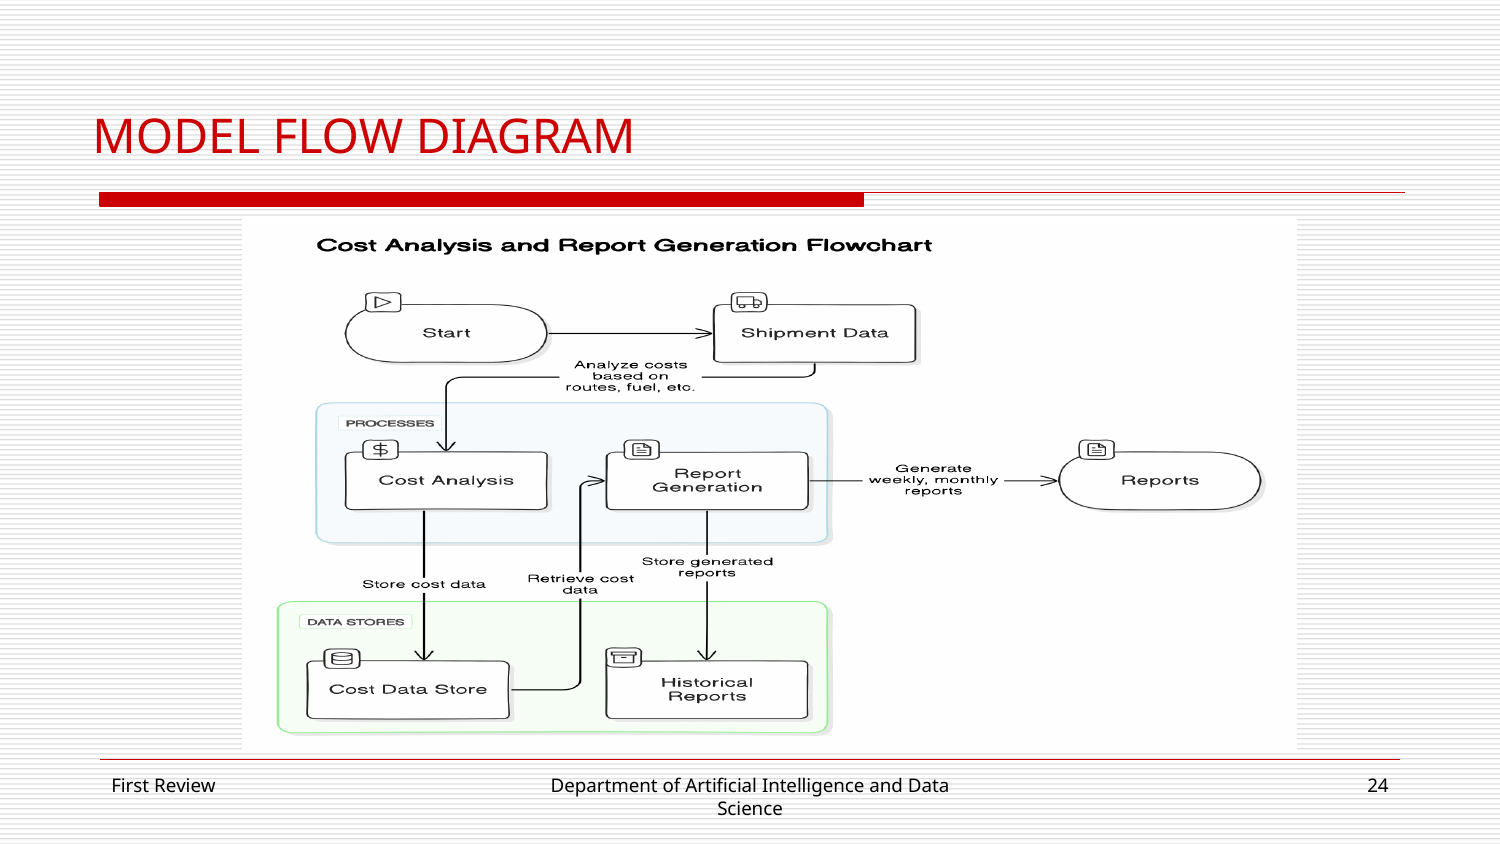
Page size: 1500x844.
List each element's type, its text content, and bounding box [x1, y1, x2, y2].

picture [0, 0, 1500, 844]
slide_number First Review [99, 768, 425, 827]
footer Department of Artificial Intelligence and Data Science [512, 768, 988, 827]
text_box MODEL FLOW DIAGRAM [77, 91, 750, 151]
slide_number ‹#› [1074, 768, 1400, 827]
